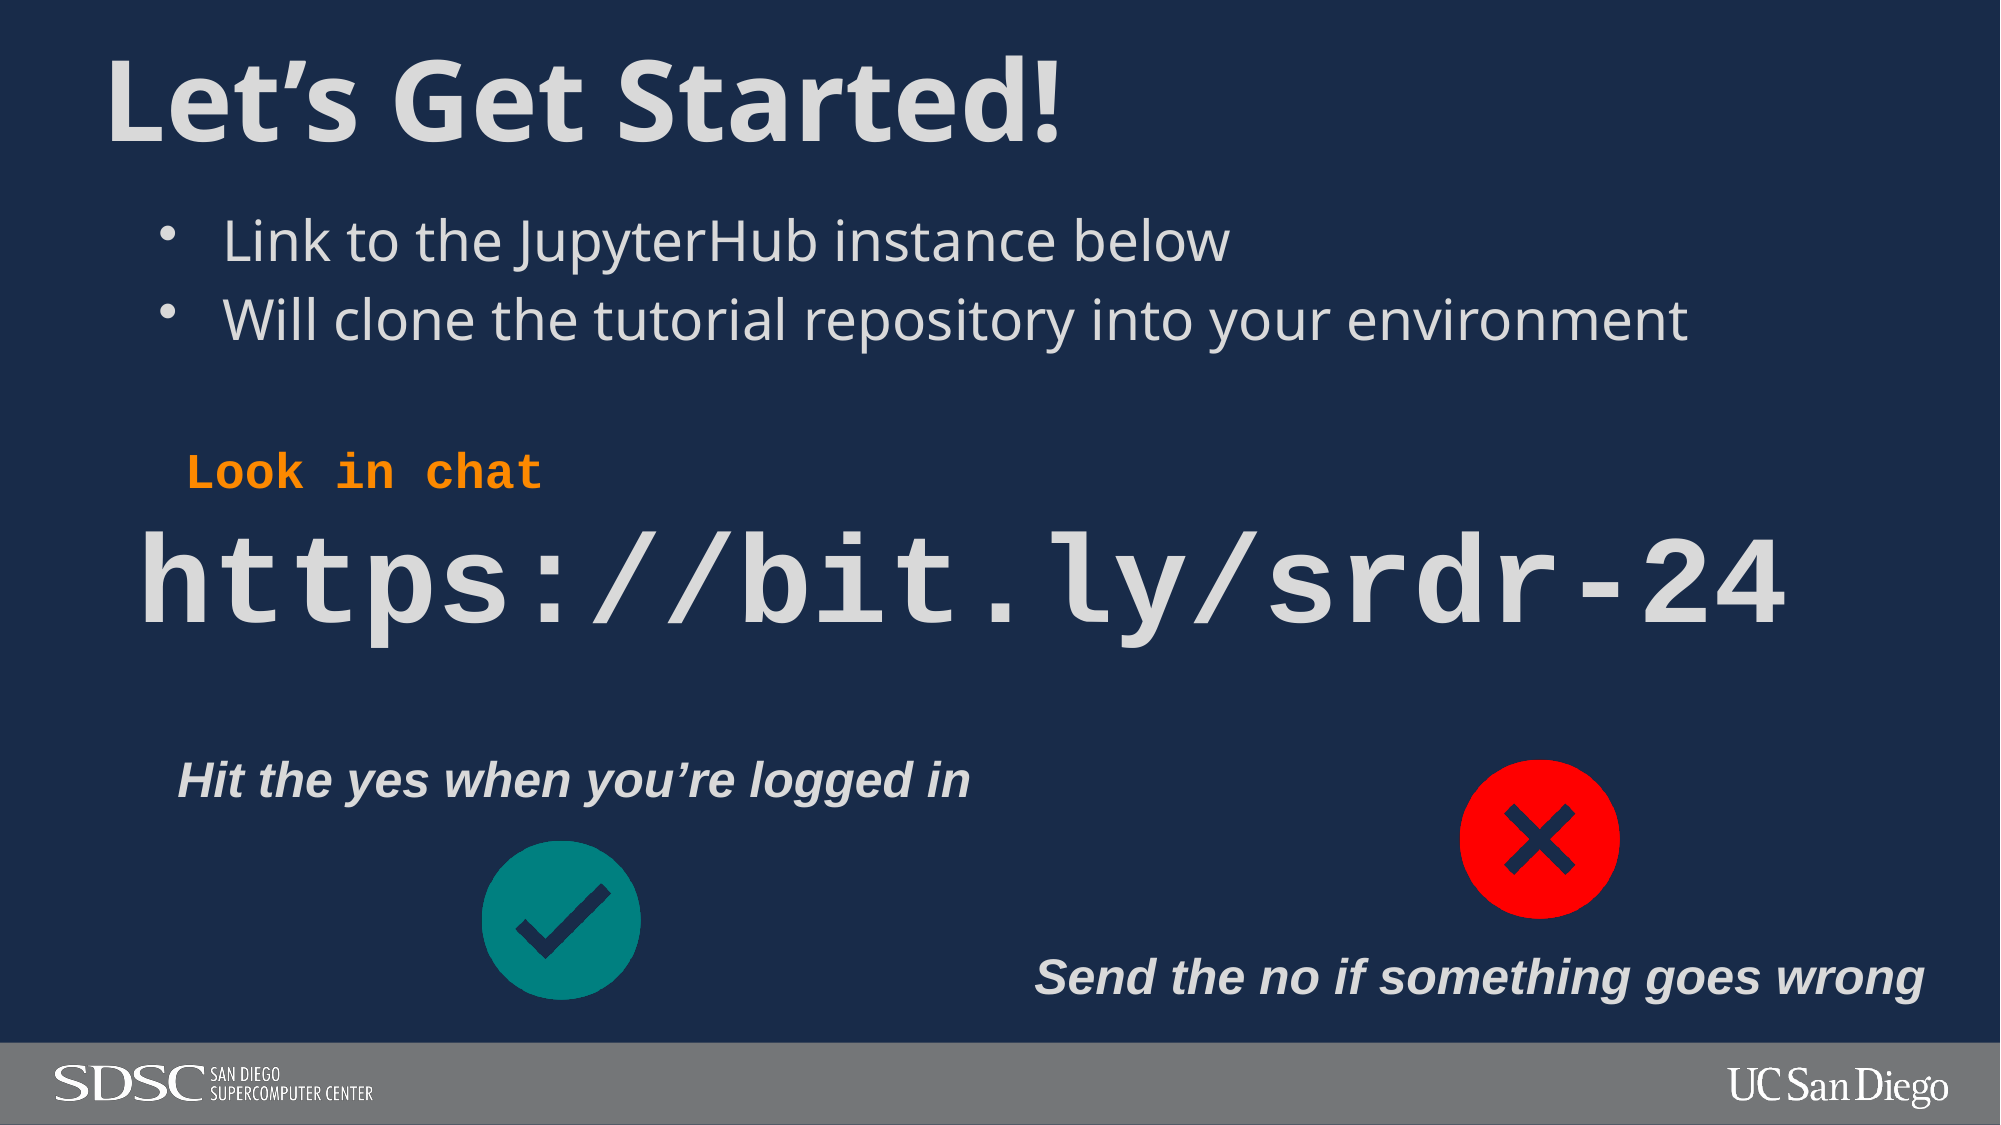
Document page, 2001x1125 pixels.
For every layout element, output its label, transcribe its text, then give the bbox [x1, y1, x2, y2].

text_box Look in chat [81, 431, 648, 506]
list Link to the JupyterHub instance below Will clone the tutorial repository into your environment [87, 204, 1813, 393]
text_box Send the no if something goes wrong [1019, 936, 1989, 1012]
text_box Hit the yes when you’re logged in [162, 740, 1025, 815]
picture [52, 1063, 375, 1102]
title Let’s Get Started! [87, 0, 1813, 204]
text_box https://bit.ly/srdr-24 [0, 489, 1932, 655]
picture [1438, 738, 1641, 940]
picture [1725, 1065, 1950, 1111]
picture [460, 819, 662, 1021]
